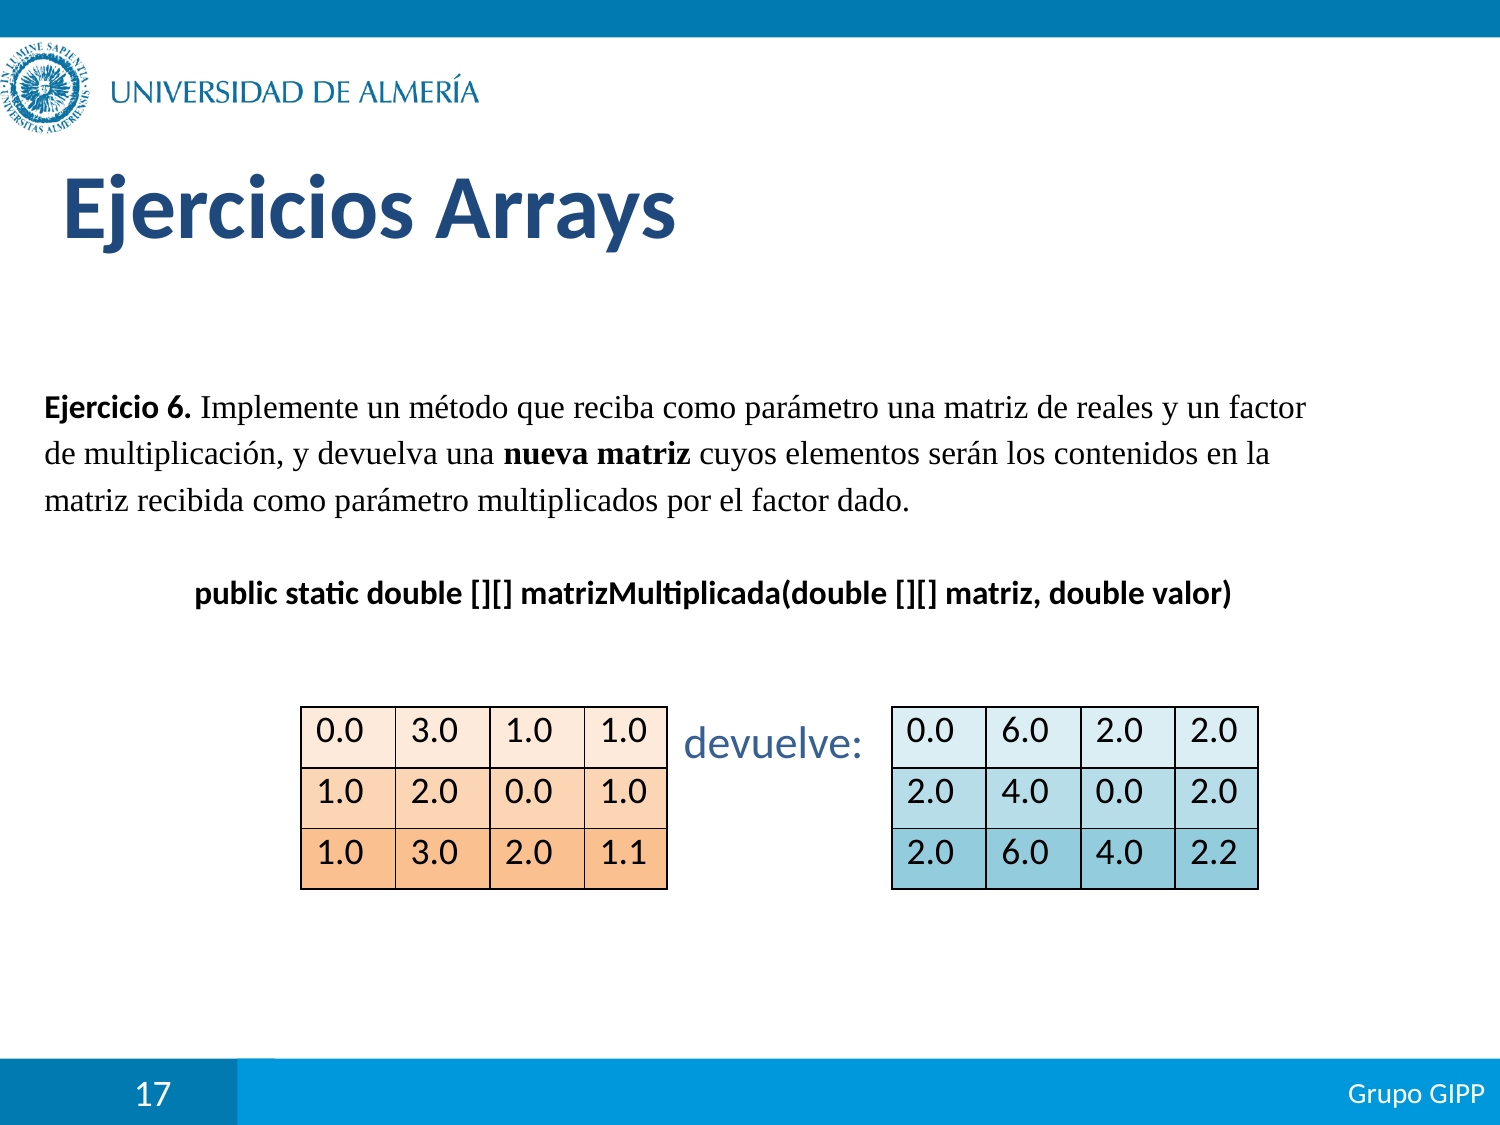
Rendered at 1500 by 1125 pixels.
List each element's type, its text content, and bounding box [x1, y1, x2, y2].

table_cell 2.2 [1176, 829, 1257, 888]
table_cell 1.0 [302, 829, 395, 888]
text_box Ejercicios Arrays [47, 101, 1500, 303]
table_header 1.0 [585, 708, 666, 767]
table_cell 2.0 [396, 769, 489, 828]
table_cell 4.0 [1082, 829, 1174, 888]
table_cell 1.0 [585, 769, 666, 828]
table_header 2.0 [1082, 708, 1174, 767]
table_cell 2.0 [893, 829, 985, 888]
table_header 0.0 [893, 708, 985, 767]
subtitle Ejercicio 6. Implemente un método que reciba como parámetro una matriz de reales y un factor de multiplicación, y devuelva una nueva matriz cuyos elementos serán los contenidos en la matriz recibida como parámetro multiplicados por el factor dado. public static double [][] matrizMultiplicada(double [][] matriz, double valor) - devuelve: 25.1 [29, 290, 1447, 1035]
table_cell 2.0 [1176, 769, 1257, 828]
table_cell 0.0 [1082, 769, 1174, 828]
table_cell 6.0 [987, 829, 1080, 888]
table_header 1.0 [491, 708, 584, 767]
table_cell 0.0 [491, 769, 584, 828]
table_cell 1.1 [585, 829, 666, 888]
table_cell 2.0 [491, 829, 584, 888]
table_cell 3.0 [396, 829, 489, 888]
text_box 17 [0, 1058, 237, 1125]
table_header 2.0 [1176, 708, 1257, 767]
table_cell 1.0 [302, 769, 395, 828]
text_box [0, 0, 1500, 38]
table_header 3.0 [396, 708, 489, 767]
table_cell 2.0 [893, 769, 985, 828]
table_header 0.0 [302, 708, 395, 767]
picture [0, 42, 479, 134]
table_header 6.0 [987, 708, 1080, 767]
text_box Grupo GIPP [237, 1058, 1500, 1125]
table_cell 4.0 [987, 769, 1080, 828]
